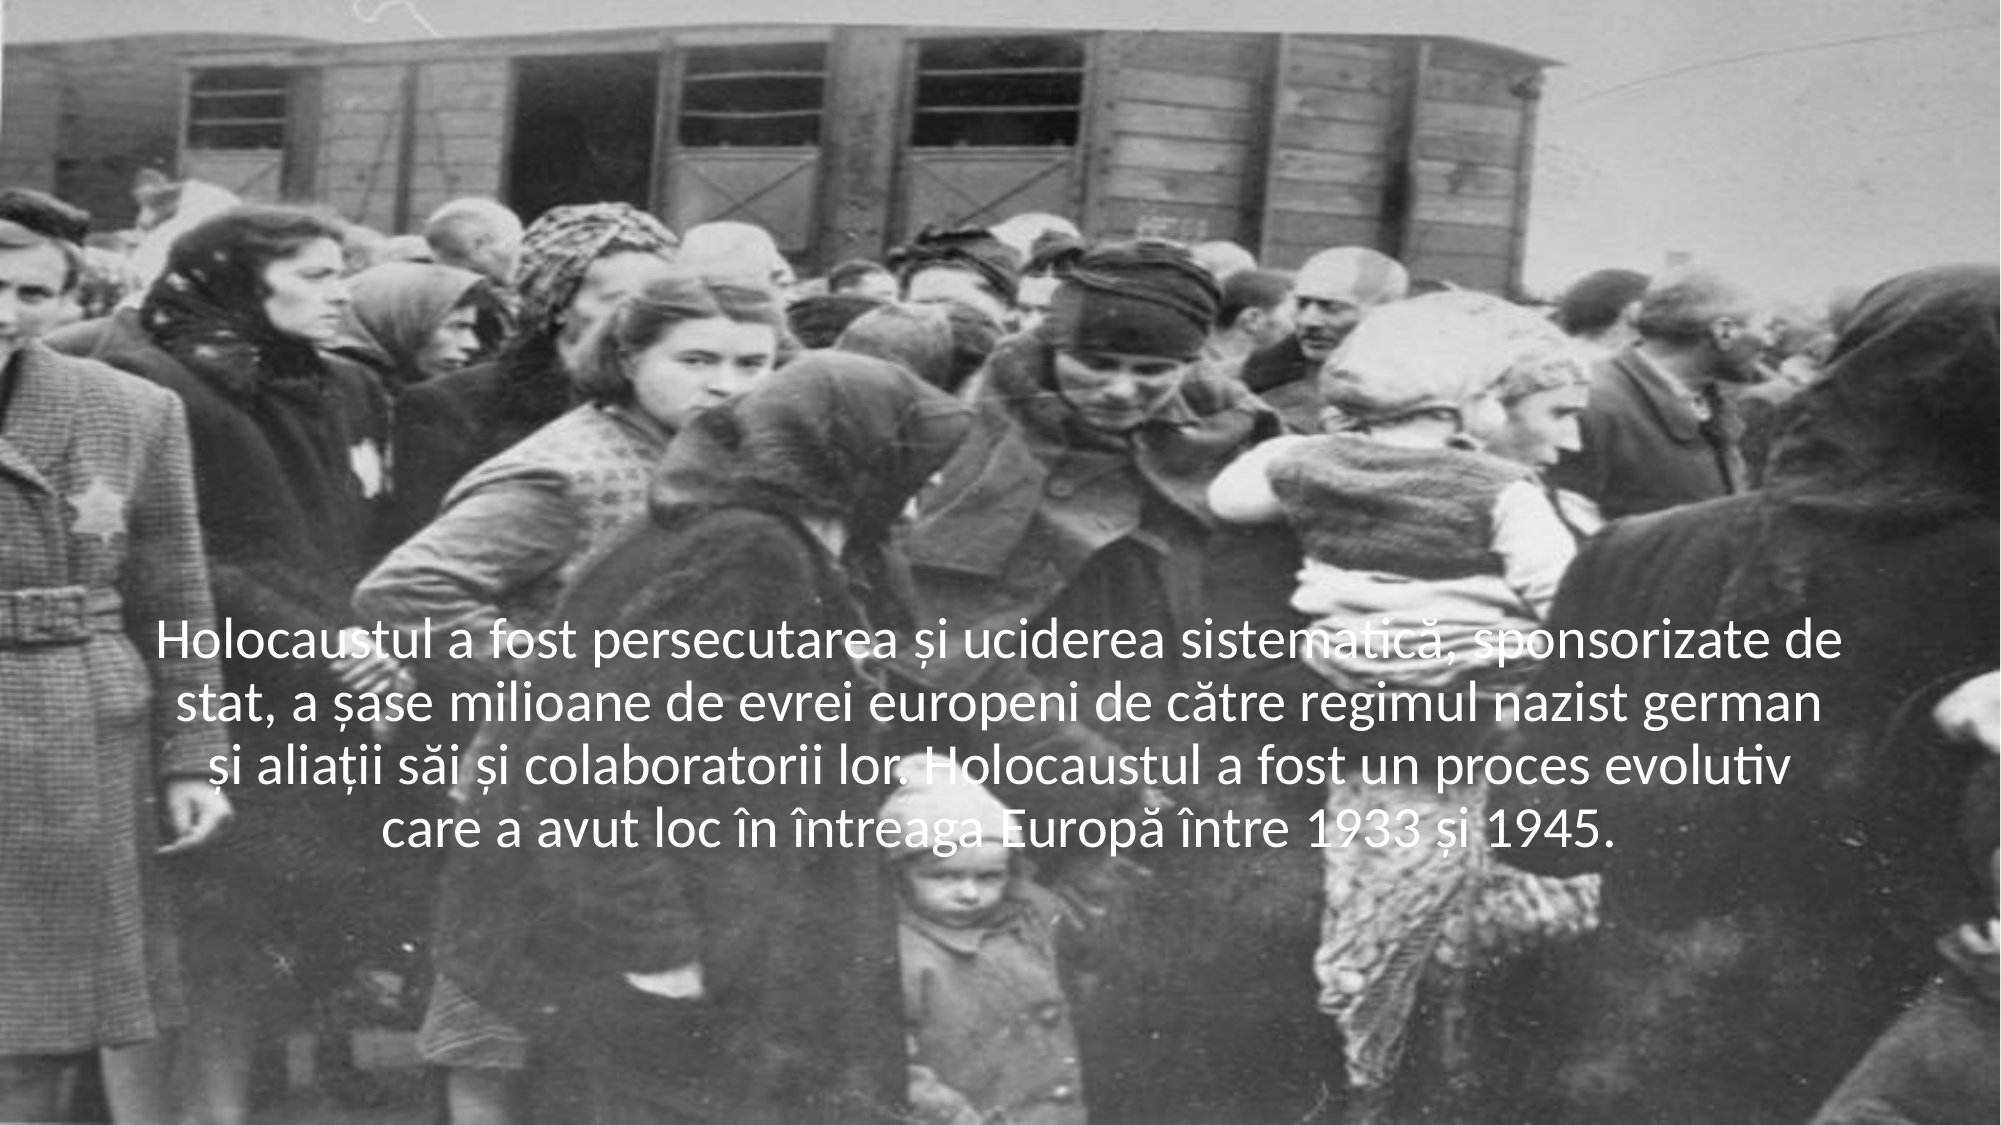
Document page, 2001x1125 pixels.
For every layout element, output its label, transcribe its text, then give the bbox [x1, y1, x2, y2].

list Holocaustul a fost persecutarea și uciderea sistematică, sponsorizate de stat, a șase milioane de evrei europeni de către regimul nazist german și aliații săi și colaboratorii lor. Holocaustul a fost un proces evolutiv care a avut loc în întreaga Europă între 1933 și 1945. [137, 601, 1863, 884]
picture [0, 0, 2001, 1125]
